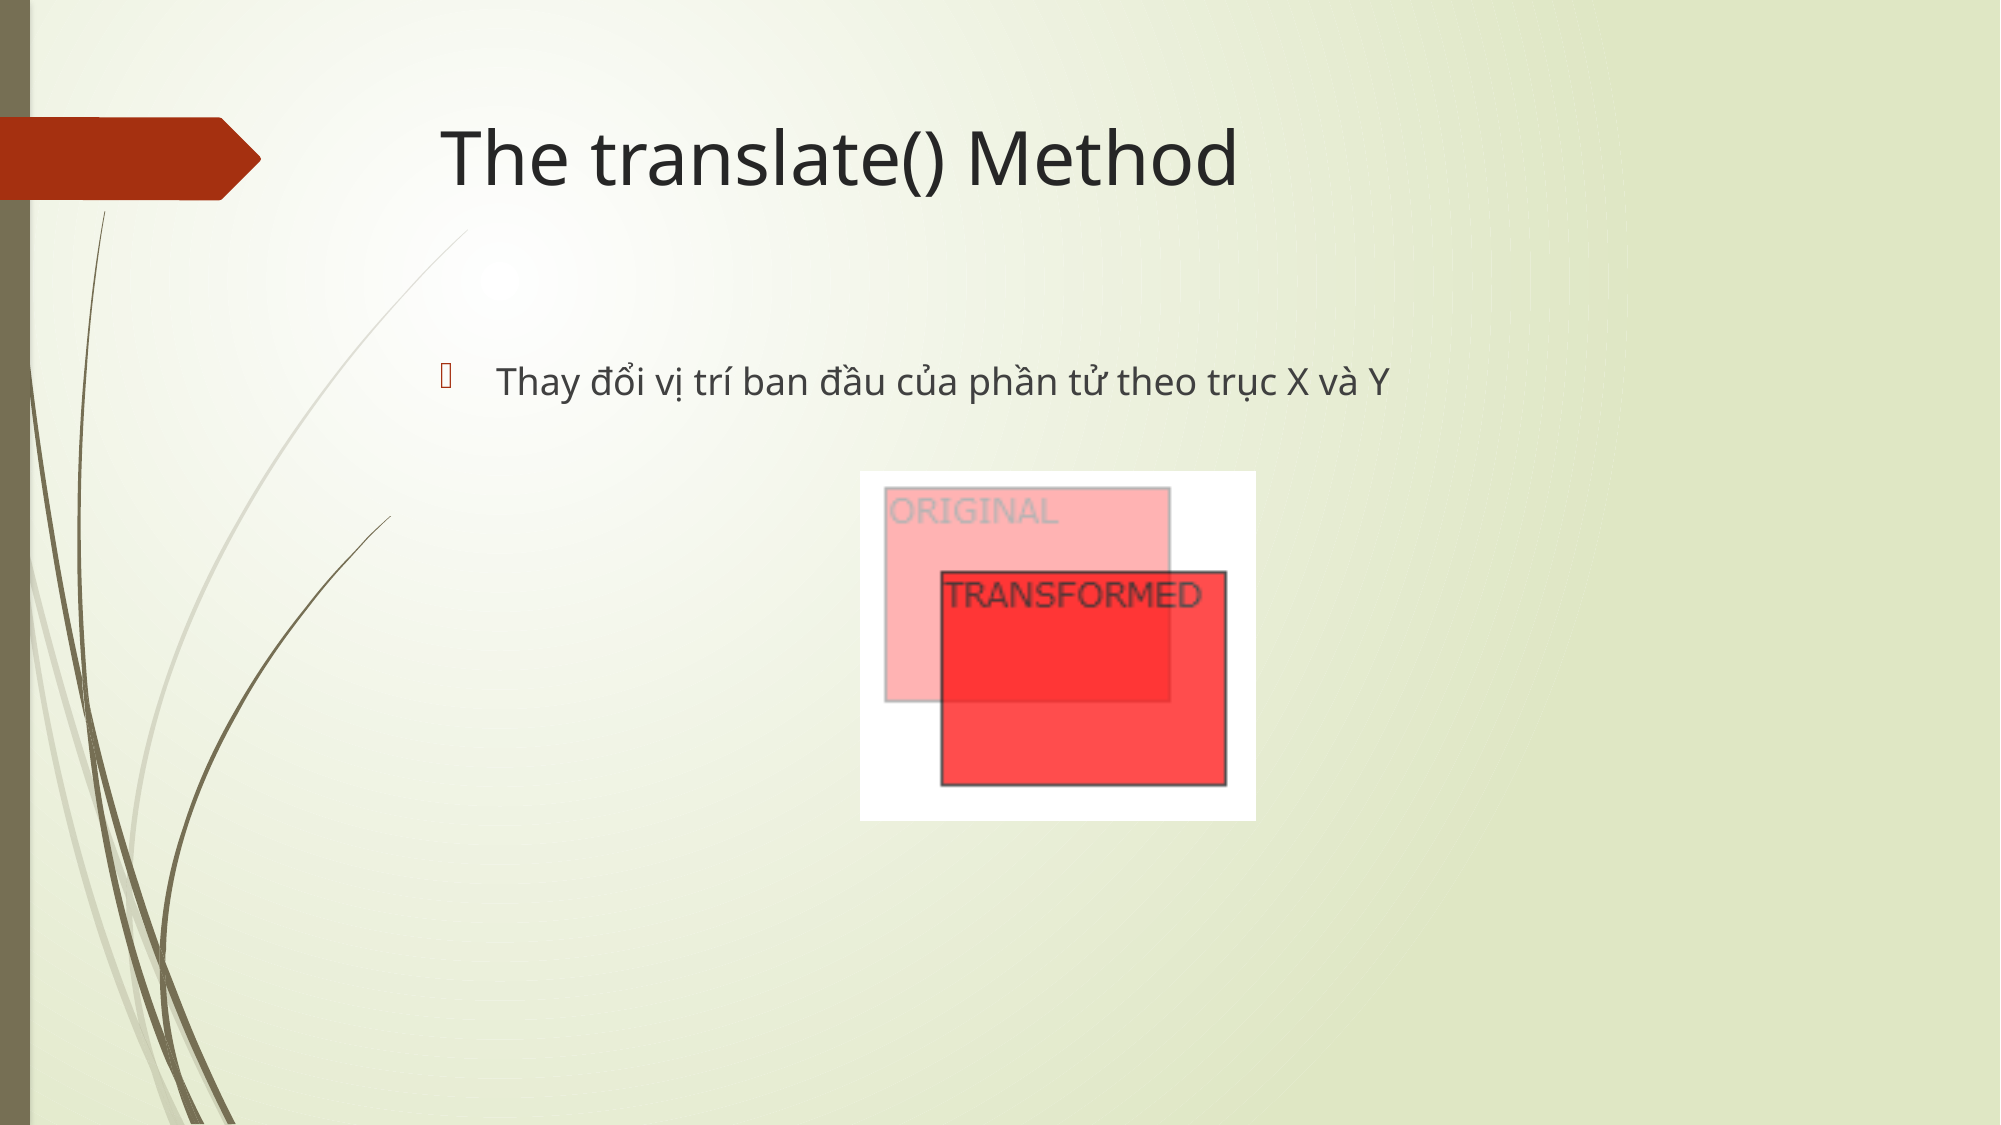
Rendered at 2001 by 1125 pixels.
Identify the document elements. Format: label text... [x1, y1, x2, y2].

list Thay đổi vị trí ban đầu của phần tử theo trục X và Y [424, 350, 1888, 970]
picture [860, 470, 1256, 821]
title The translate() Method [425, 102, 1888, 313]
